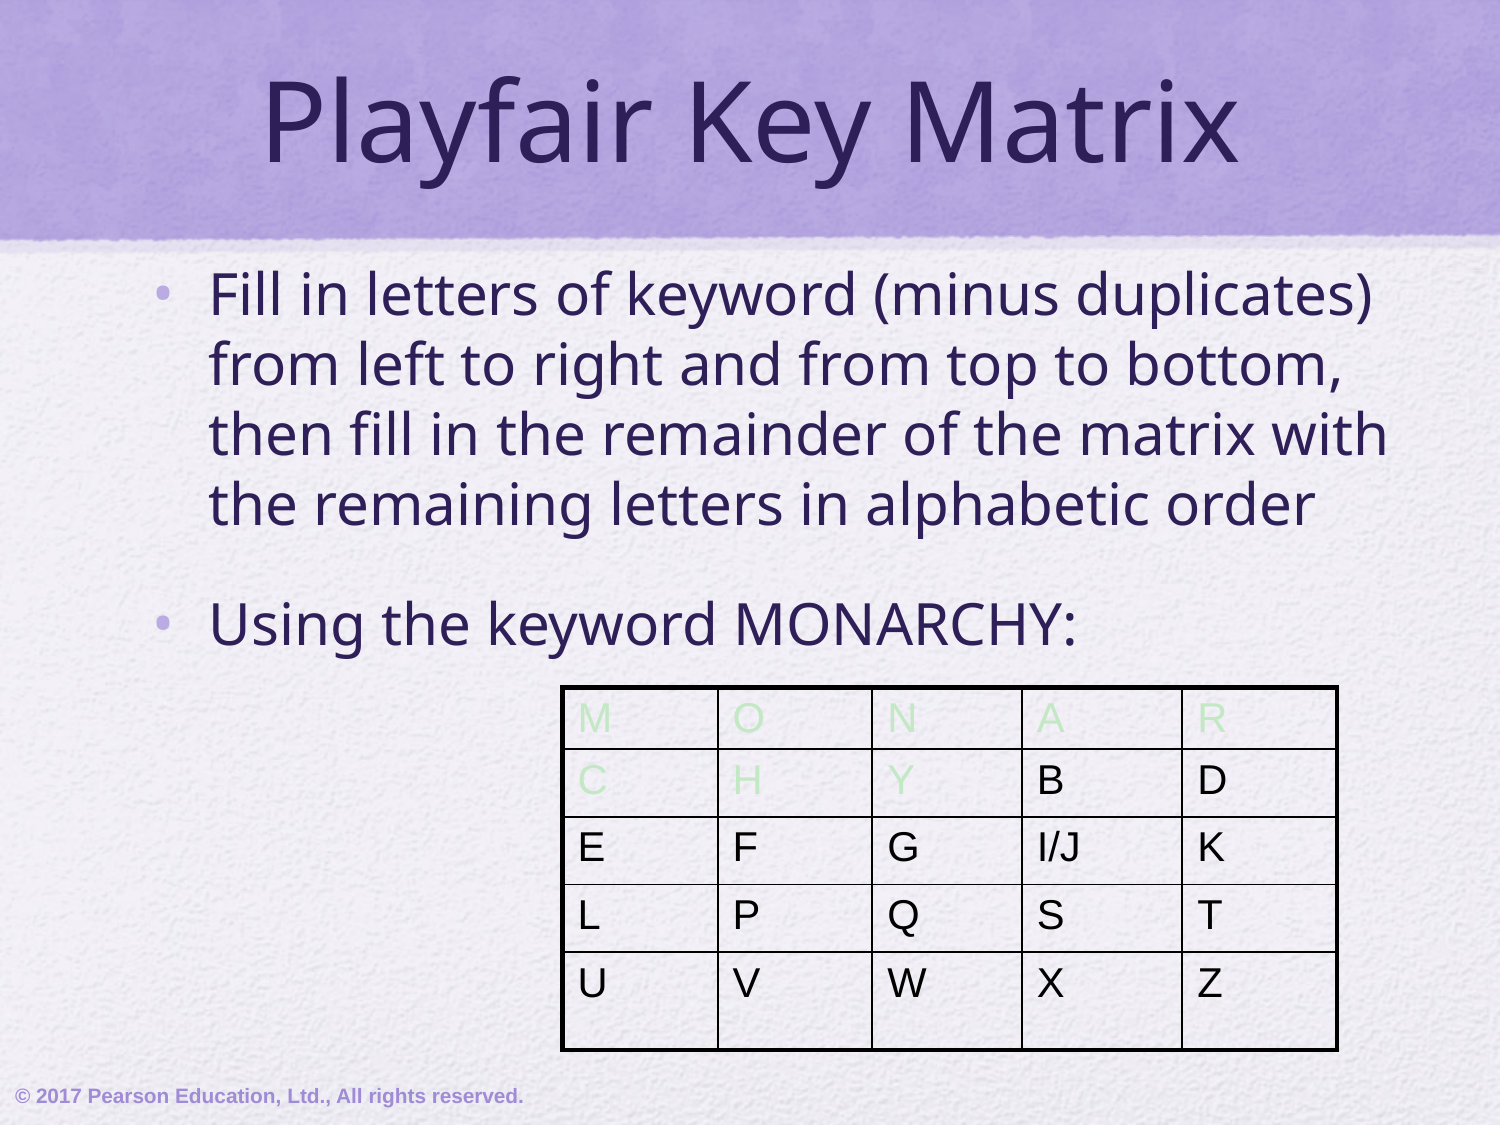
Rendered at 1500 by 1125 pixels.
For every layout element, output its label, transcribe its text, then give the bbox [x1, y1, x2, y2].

table_header R [1183, 690, 1335, 748]
table_cell Y [873, 750, 1021, 816]
table_cell H [719, 750, 871, 816]
list Fill in letters of keyword (minus duplicates) from left to right and from top to bottom, then fill in the remainder of the matrix with the remaining letters in alphabetic order Using the keyword MONARCHY: [137, 249, 1426, 968]
table_cell G [873, 818, 1021, 884]
table_cell F [719, 818, 871, 884]
table_header A [1023, 690, 1181, 748]
table_cell P [719, 885, 871, 951]
table_cell L [565, 885, 717, 951]
picture [0, 225, 1500, 1125]
table_cell T [1183, 885, 1335, 951]
table_cell B [1023, 750, 1181, 816]
table_cell C [565, 750, 717, 816]
table_header M [565, 690, 717, 748]
table_cell E [565, 818, 717, 884]
table_header N [873, 690, 1021, 748]
table_cell X [1023, 953, 1181, 1048]
table_cell Q [873, 885, 1021, 951]
table_header O [719, 690, 871, 748]
table_cell U [565, 953, 717, 1048]
table_cell W [873, 953, 1021, 1048]
table_cell I/J [1023, 818, 1181, 884]
table_cell V [719, 953, 871, 1048]
footer © 2017 Pearson Education, Ltd., All rights reserved. [0, 1065, 788, 1125]
table_cell Z [1183, 953, 1335, 1048]
table_cell D [1183, 750, 1335, 816]
table_cell S [1023, 885, 1181, 951]
table_cell K [1183, 818, 1335, 884]
title Playfair Key Matrix [129, 6, 1373, 239]
